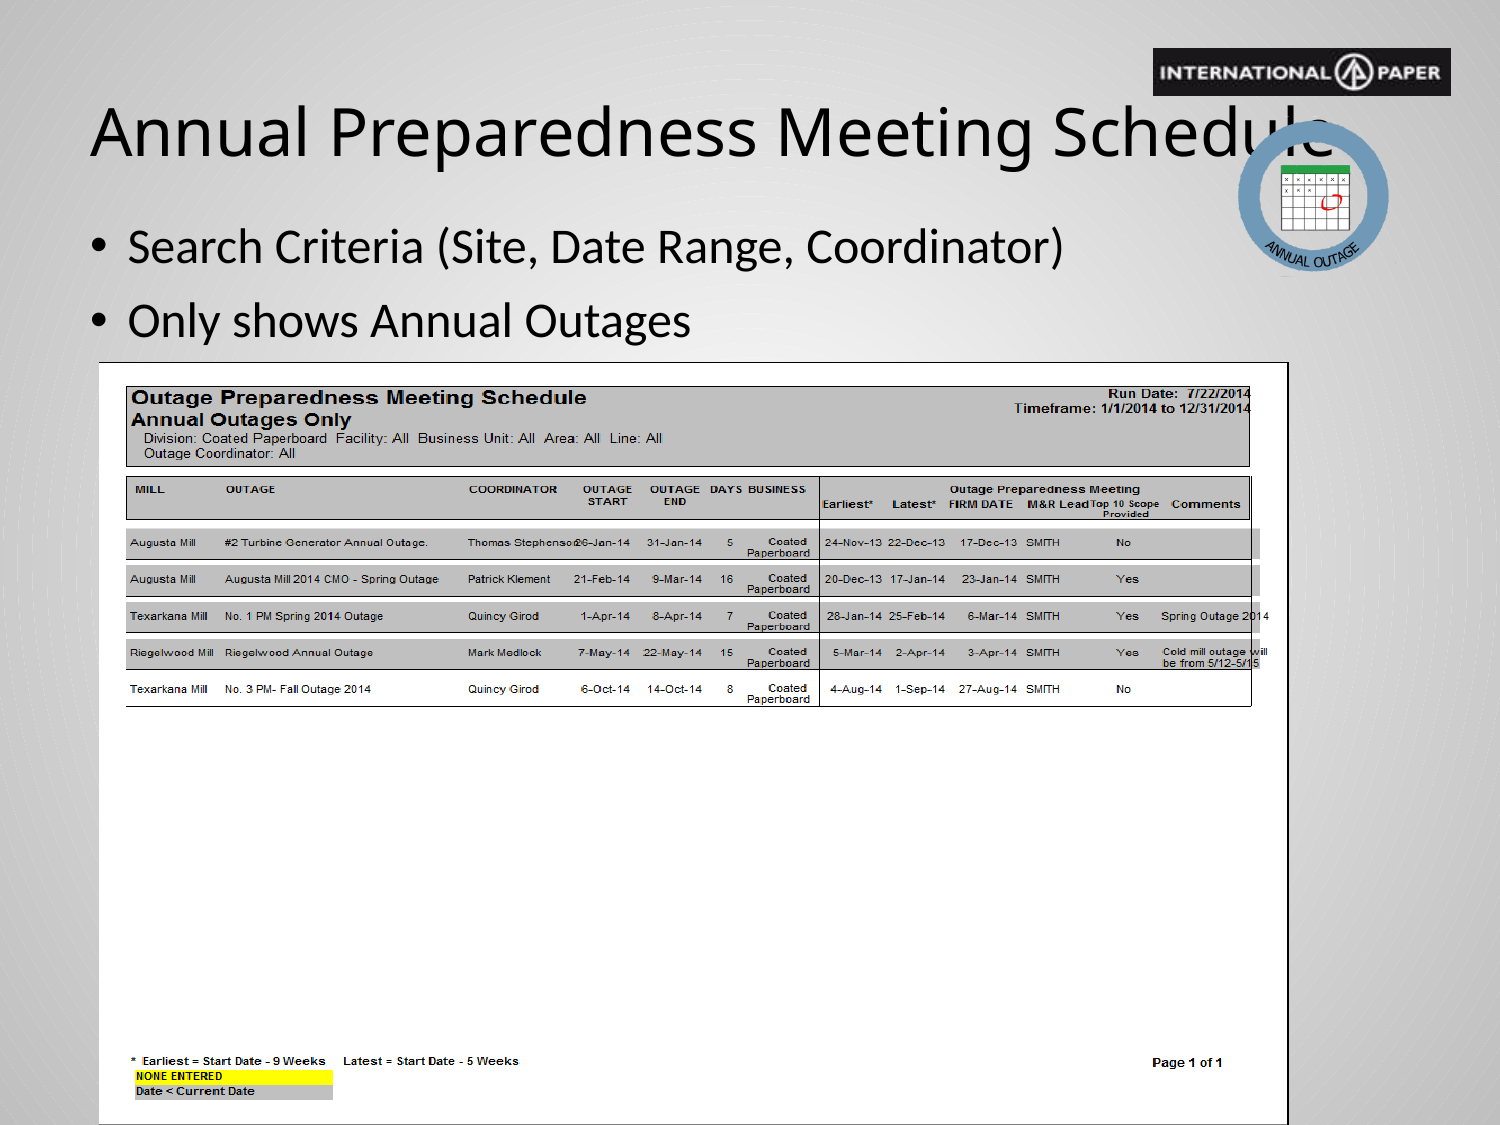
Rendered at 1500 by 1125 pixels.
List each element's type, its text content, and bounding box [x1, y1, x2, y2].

picture [1153, 48, 1451, 96]
picture [99, 362, 1290, 1125]
list Search Criteria (Site, Date Range, Coordinator) Only shows Annual Outages [75, 225, 1425, 973]
picture [1230, 116, 1396, 277]
title Annual Preparedness Meeting Schedule [75, 45, 1425, 225]
